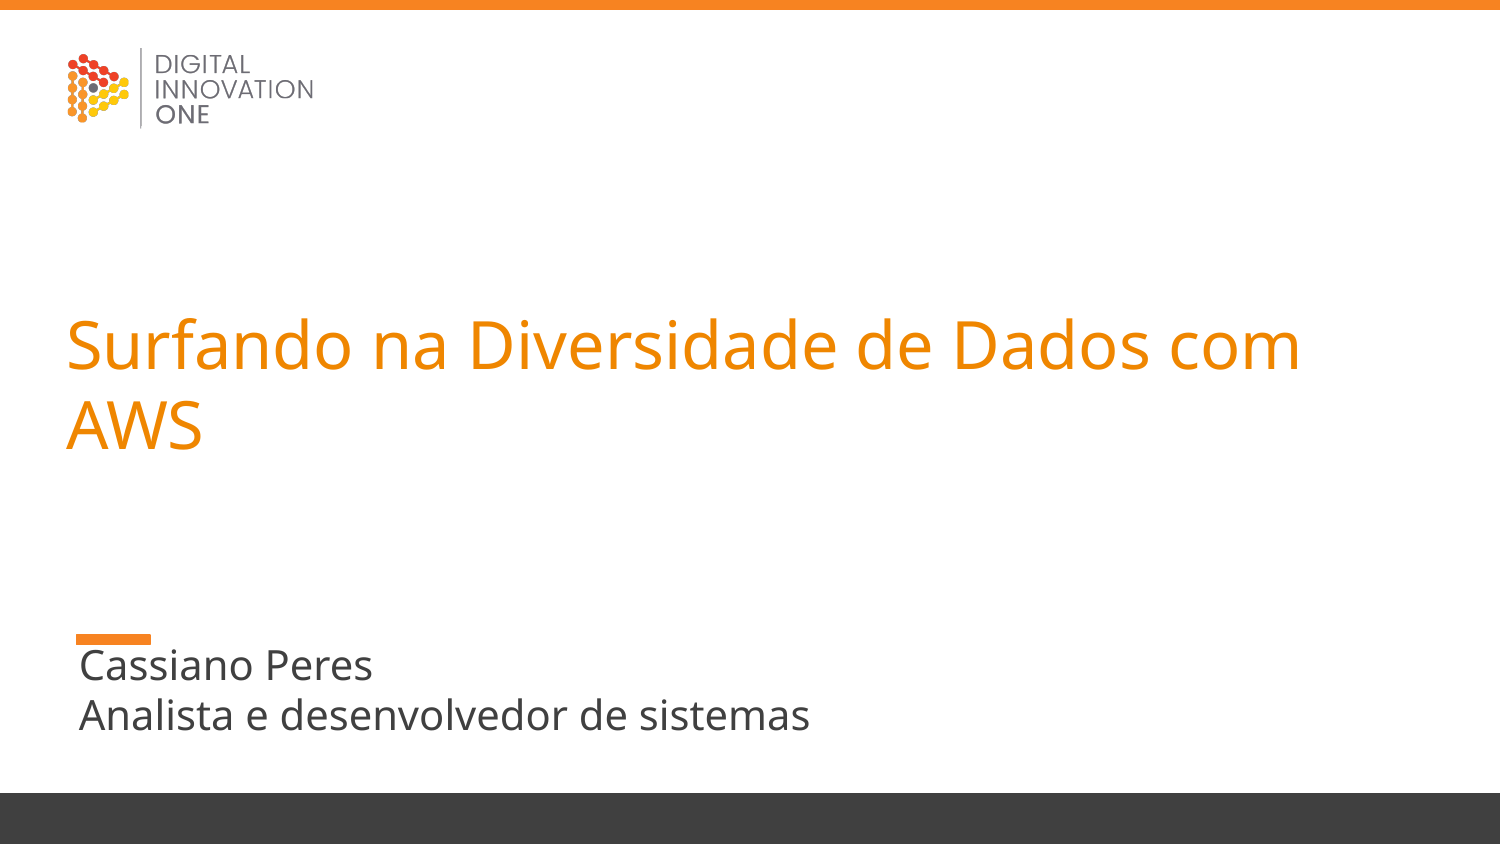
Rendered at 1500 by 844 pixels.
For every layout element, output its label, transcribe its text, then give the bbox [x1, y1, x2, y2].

text_box [76, 635, 150, 645]
subtitle Surfando na Diversidade de Dados com AWS [51, 300, 1449, 467]
title Cassiano Peres Analista e desenvolvedor de sistemas [63, 644, 1462, 734]
picture [50, 39, 331, 138]
text_box [0, 0, 1500, 10]
text_box [0, 793, 1500, 844]
